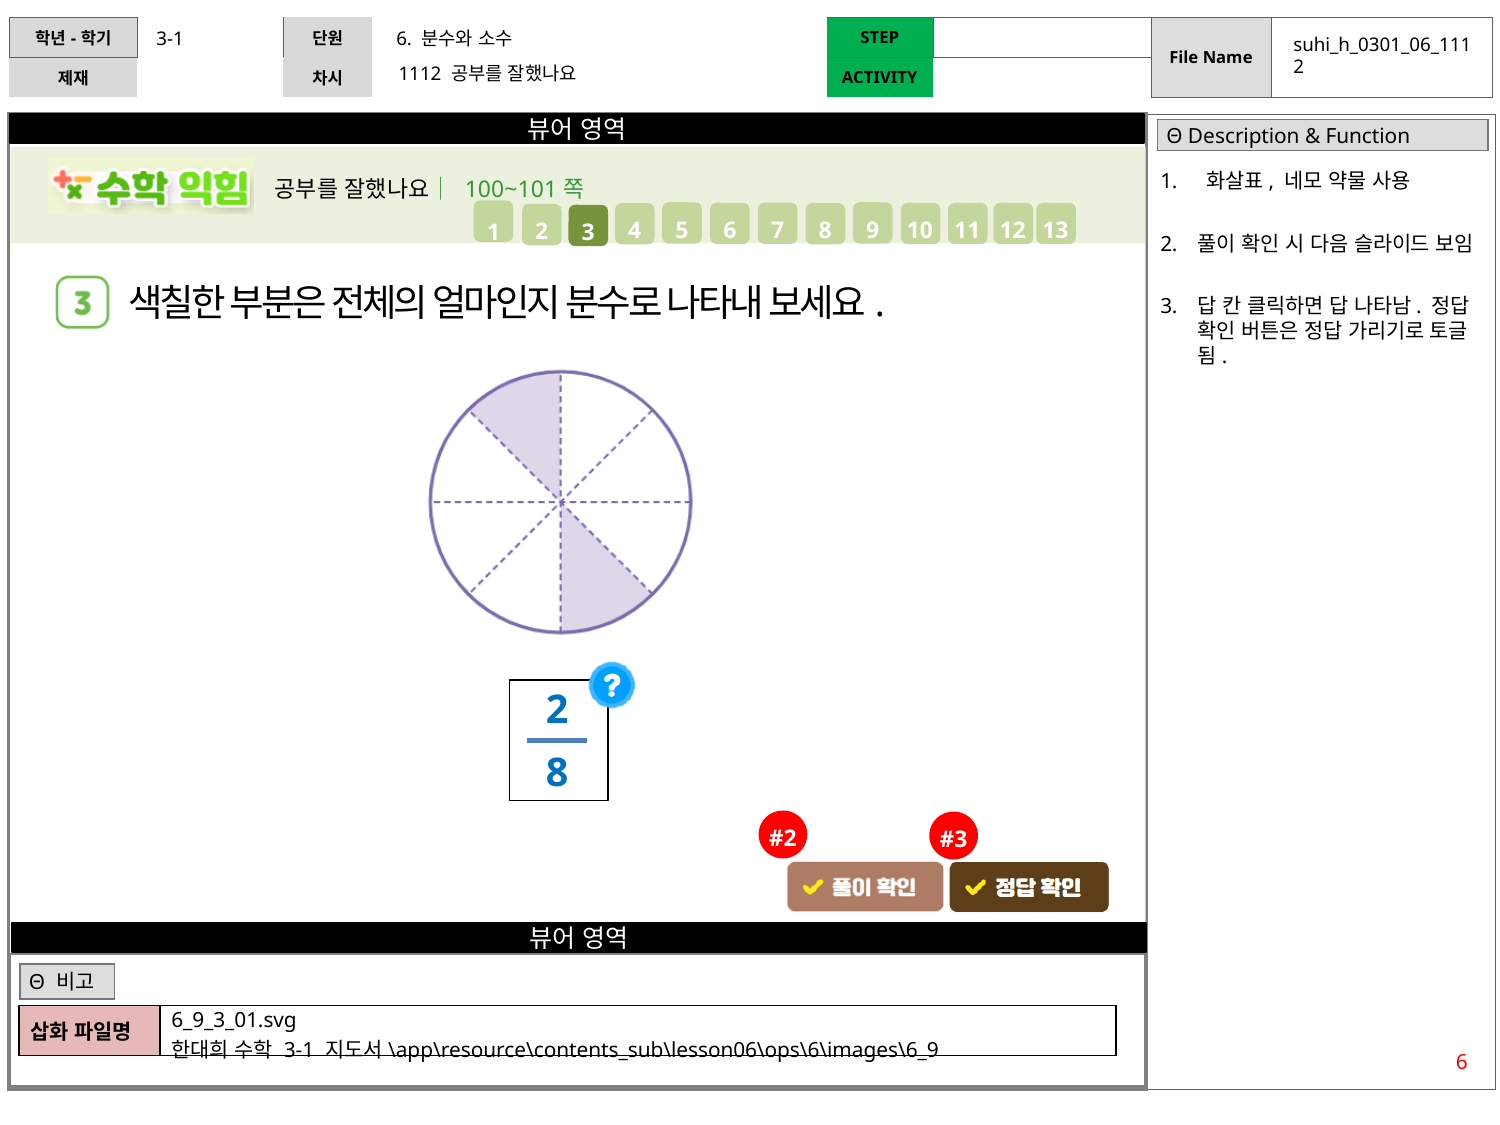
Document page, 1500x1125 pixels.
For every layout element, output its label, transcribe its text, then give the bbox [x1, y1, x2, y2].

text_box 8 [806, 194, 852, 251]
text_box 3 [566, 209, 617, 253]
text_box 화살표, 네모 약물 사용 풀이 확인 시 다음 슬라이드 보임 답 칸 클릭하면 답 나타남. 정답 확인 버튼은 정답 가리기로 토글 됨. [1145, 160, 1500, 407]
text_box 1 [472, 209, 520, 253]
text_box suhi_h_0301_06_1112 [1278, 25, 1489, 91]
text_box #3 [927, 809, 981, 858]
text_box 5 [661, 209, 709, 250]
text_box 1112 공부를 잘했나요 [383, 54, 635, 91]
text_box 11 [939, 194, 984, 251]
table_header 6_9_3_01.svg 한대희 수학 3-1 지도서\app\resource\contents_sub\lesson06\ops\6\images\6_9 [161, 1006, 1115, 1055]
text_box 6. 분수와 소수 [381, 18, 538, 55]
text_box 공부를 잘했나요│ 100~101쪽 [259, 166, 808, 209]
text_box 6 [708, 209, 750, 251]
text_box 색칠한 부분은 전체의 얼마인지 분수로 나타내 보세요. [113, 271, 1111, 332]
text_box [507, 656, 642, 805]
text_box 12 [984, 194, 1027, 251]
text_box 7 [756, 209, 806, 251]
picture [48, 158, 254, 214]
text_box 13 [1027, 194, 1088, 251]
text_box 2 [520, 209, 568, 252]
picture [410, 329, 731, 640]
text_box #2 [756, 808, 810, 861]
text_box 9 [852, 194, 900, 250]
table_header Θ Description & Function [1158, 120, 1487, 150]
text_box 3-1 [141, 18, 284, 55]
text_box 10 [892, 194, 939, 251]
picture [784, 858, 944, 913]
picture [53, 272, 114, 331]
text_box 4 [613, 209, 661, 251]
table_header 삽화 파일명 [20, 1006, 159, 1055]
picture [948, 858, 1111, 913]
